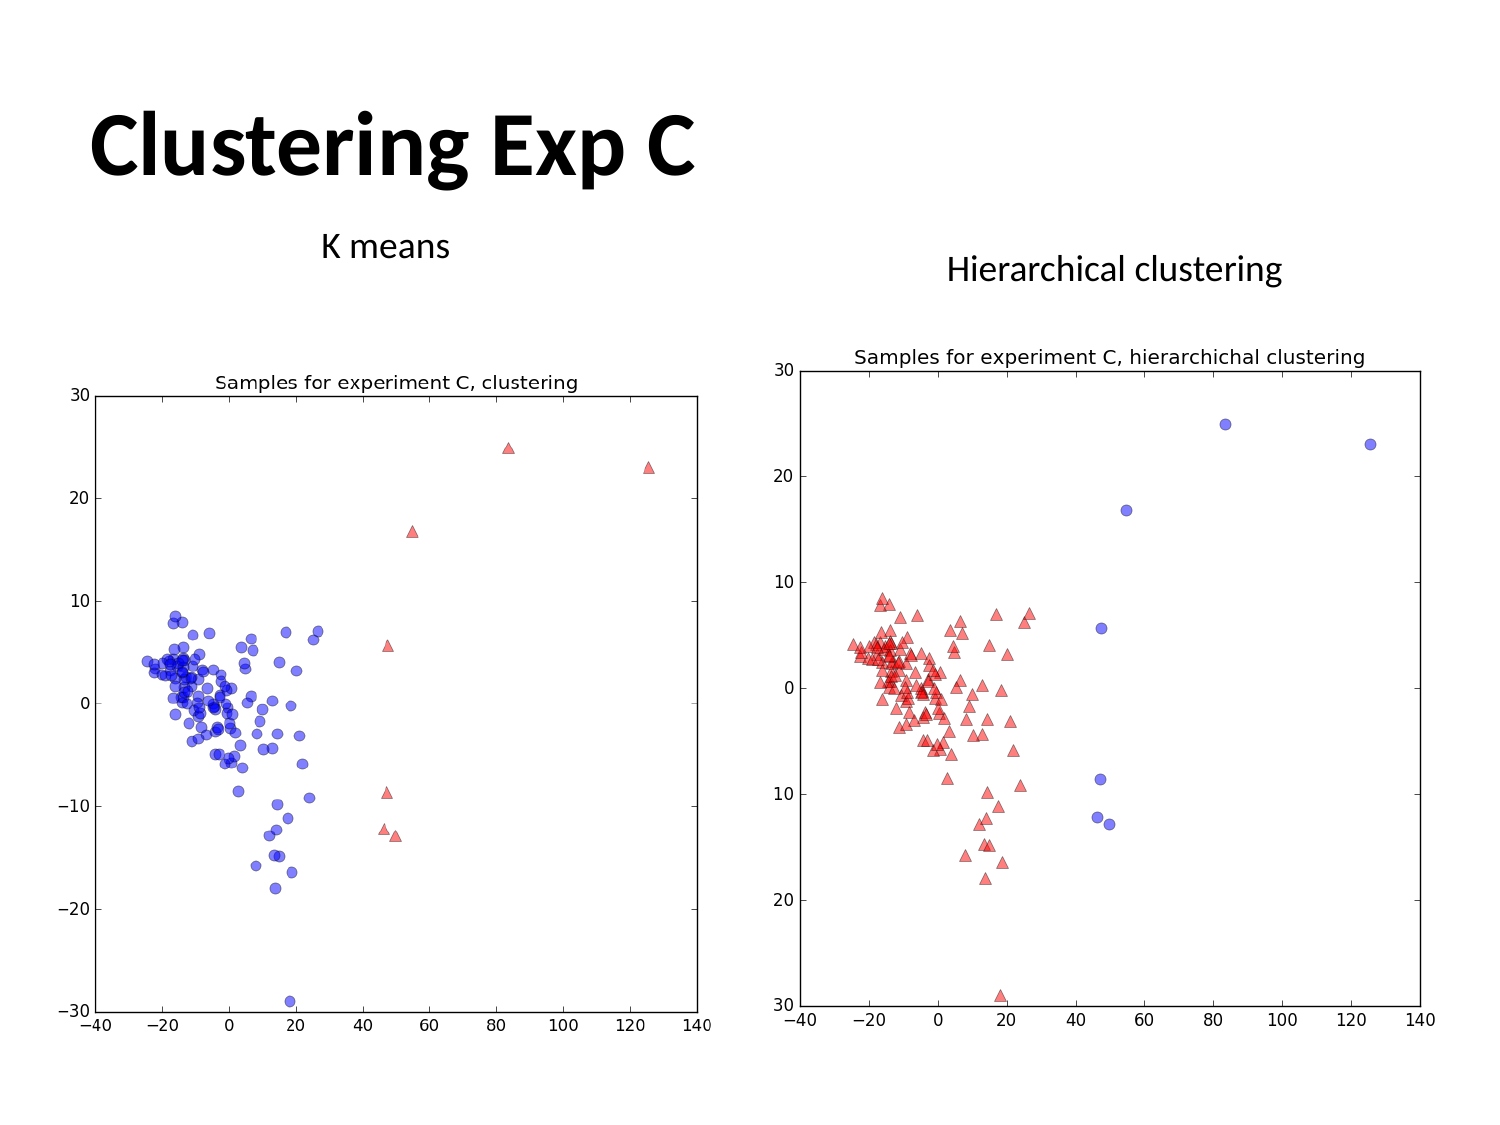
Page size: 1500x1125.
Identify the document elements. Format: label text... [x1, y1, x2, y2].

title Clustering Exp C [75, 45, 1425, 233]
text_box Hierarchical clustering [872, 236, 1357, 290]
text_box K means [143, 213, 628, 273]
picture [0, 291, 1500, 1088]
